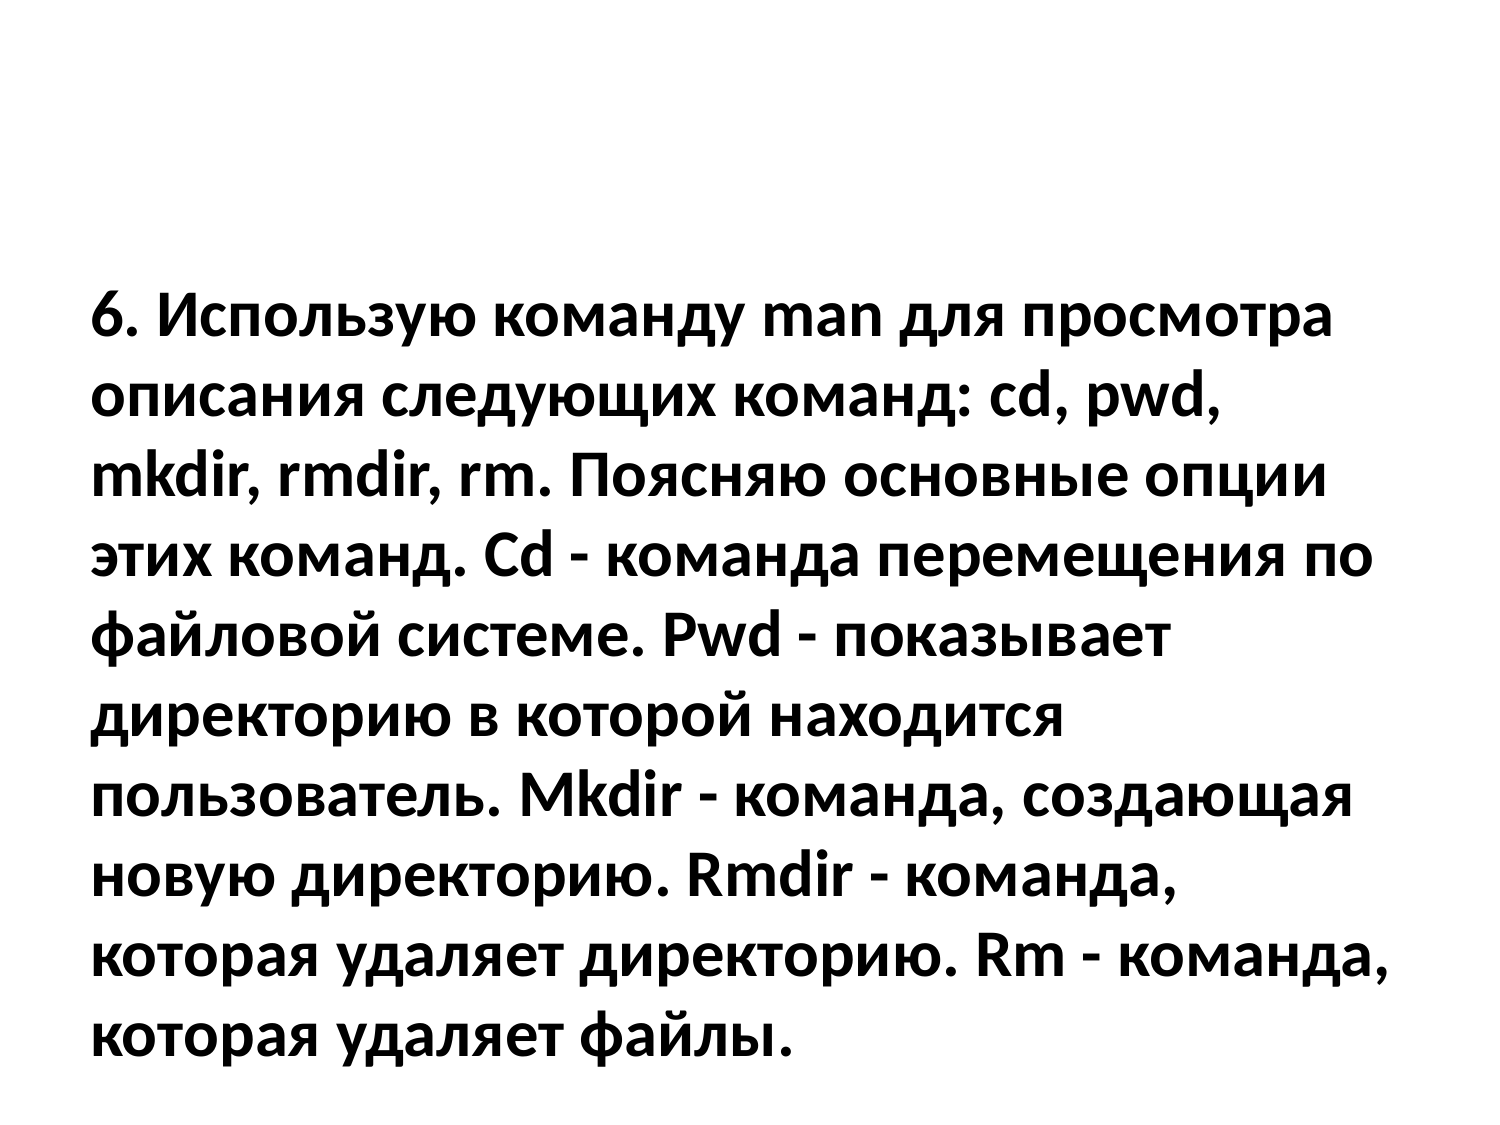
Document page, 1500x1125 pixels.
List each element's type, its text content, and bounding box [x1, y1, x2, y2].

list 6. Использую команду man для просмотра описания следующих команд: cd, pwd, mkdir, rmdir, rm. Поясняю основные опции этих команд. Cd - команда перемещения по файловой системе. Pwd - показывает директорию в которой находится пользователь. Mkdir - команда, создающая новую директорию. Rmdir - команда, которая удаляет директорию. Rm - команда, которая удаляет файлы. [75, 262, 1425, 1005]
